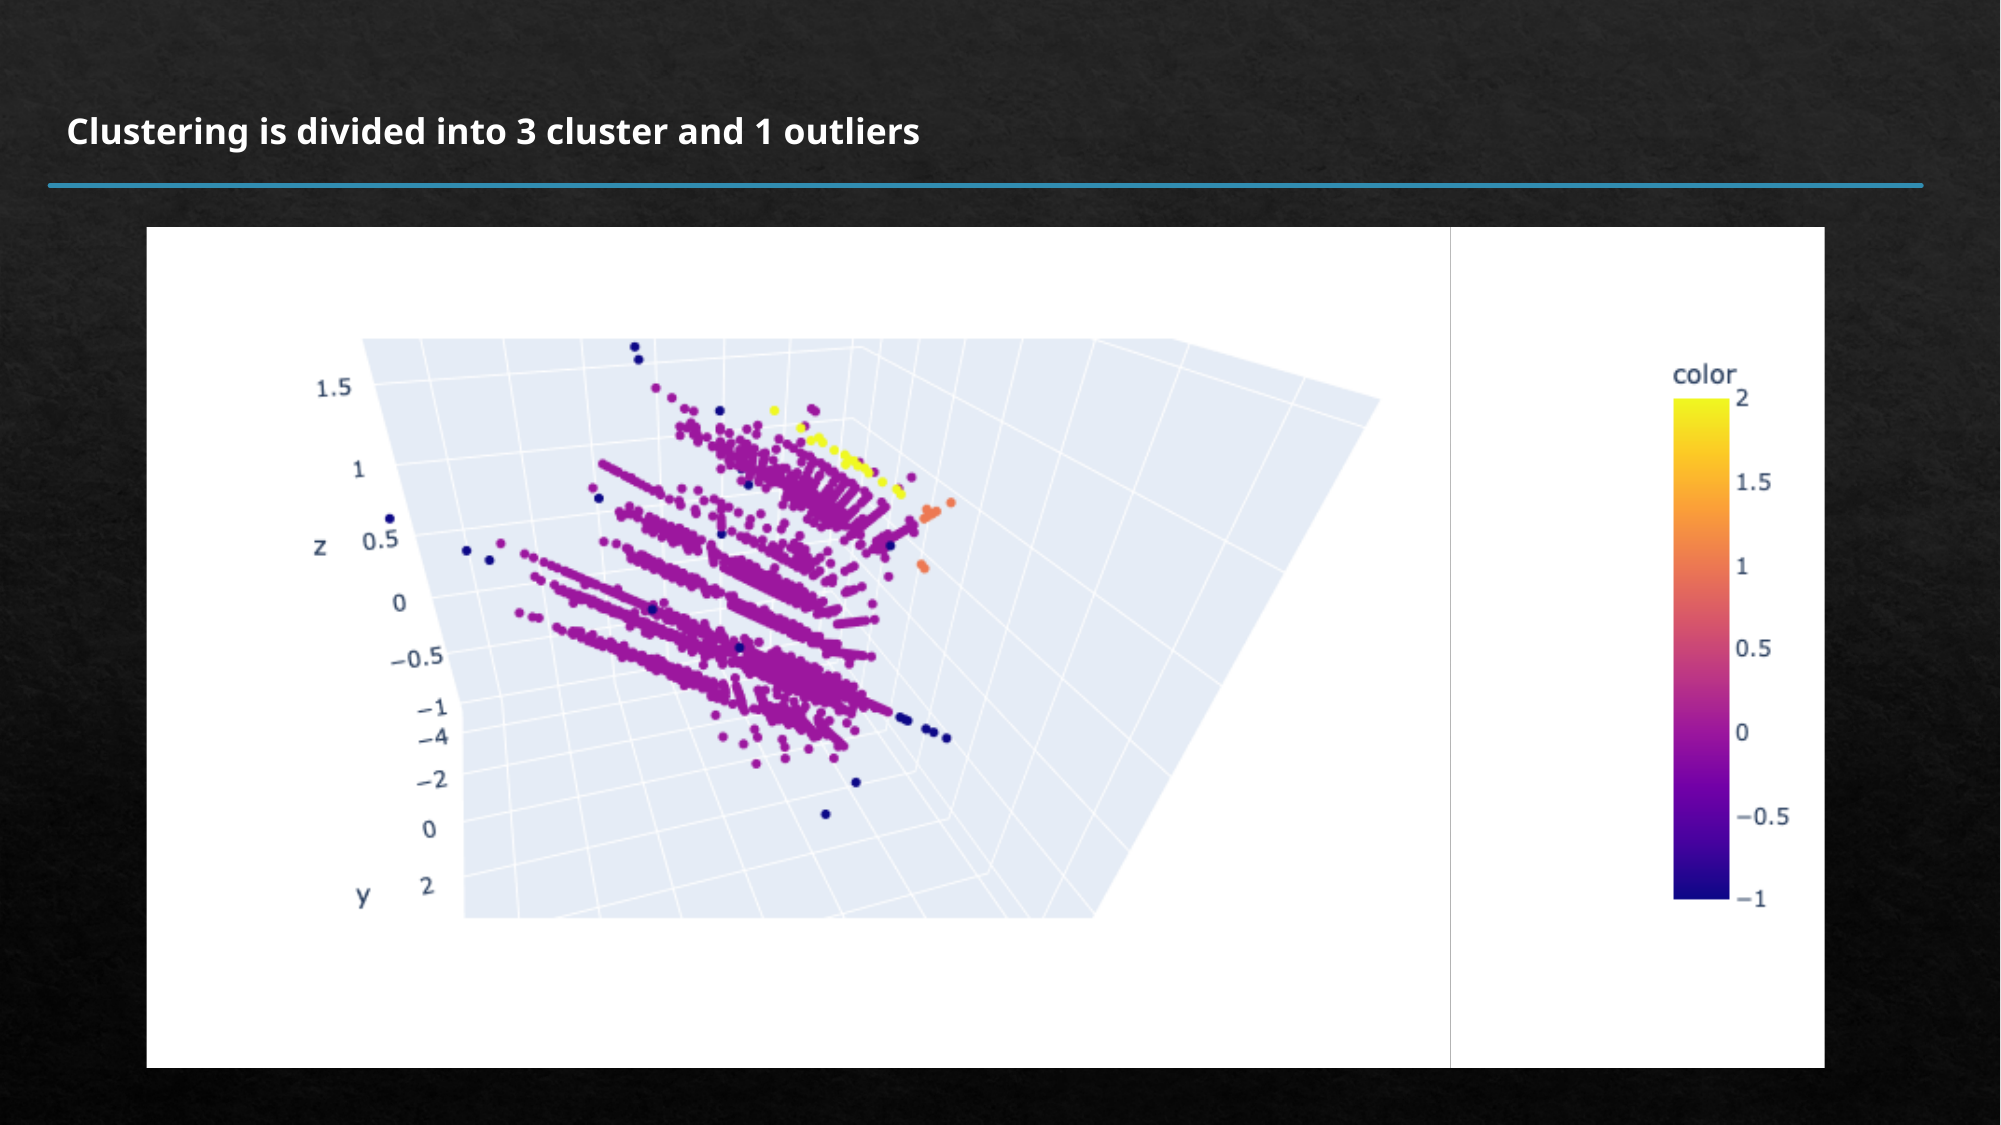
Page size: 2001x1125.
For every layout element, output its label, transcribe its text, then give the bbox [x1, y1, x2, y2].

text_box Clustering is divided into 3 cluster and 1 outliers [66, 109, 1938, 186]
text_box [146, 227, 1825, 1068]
